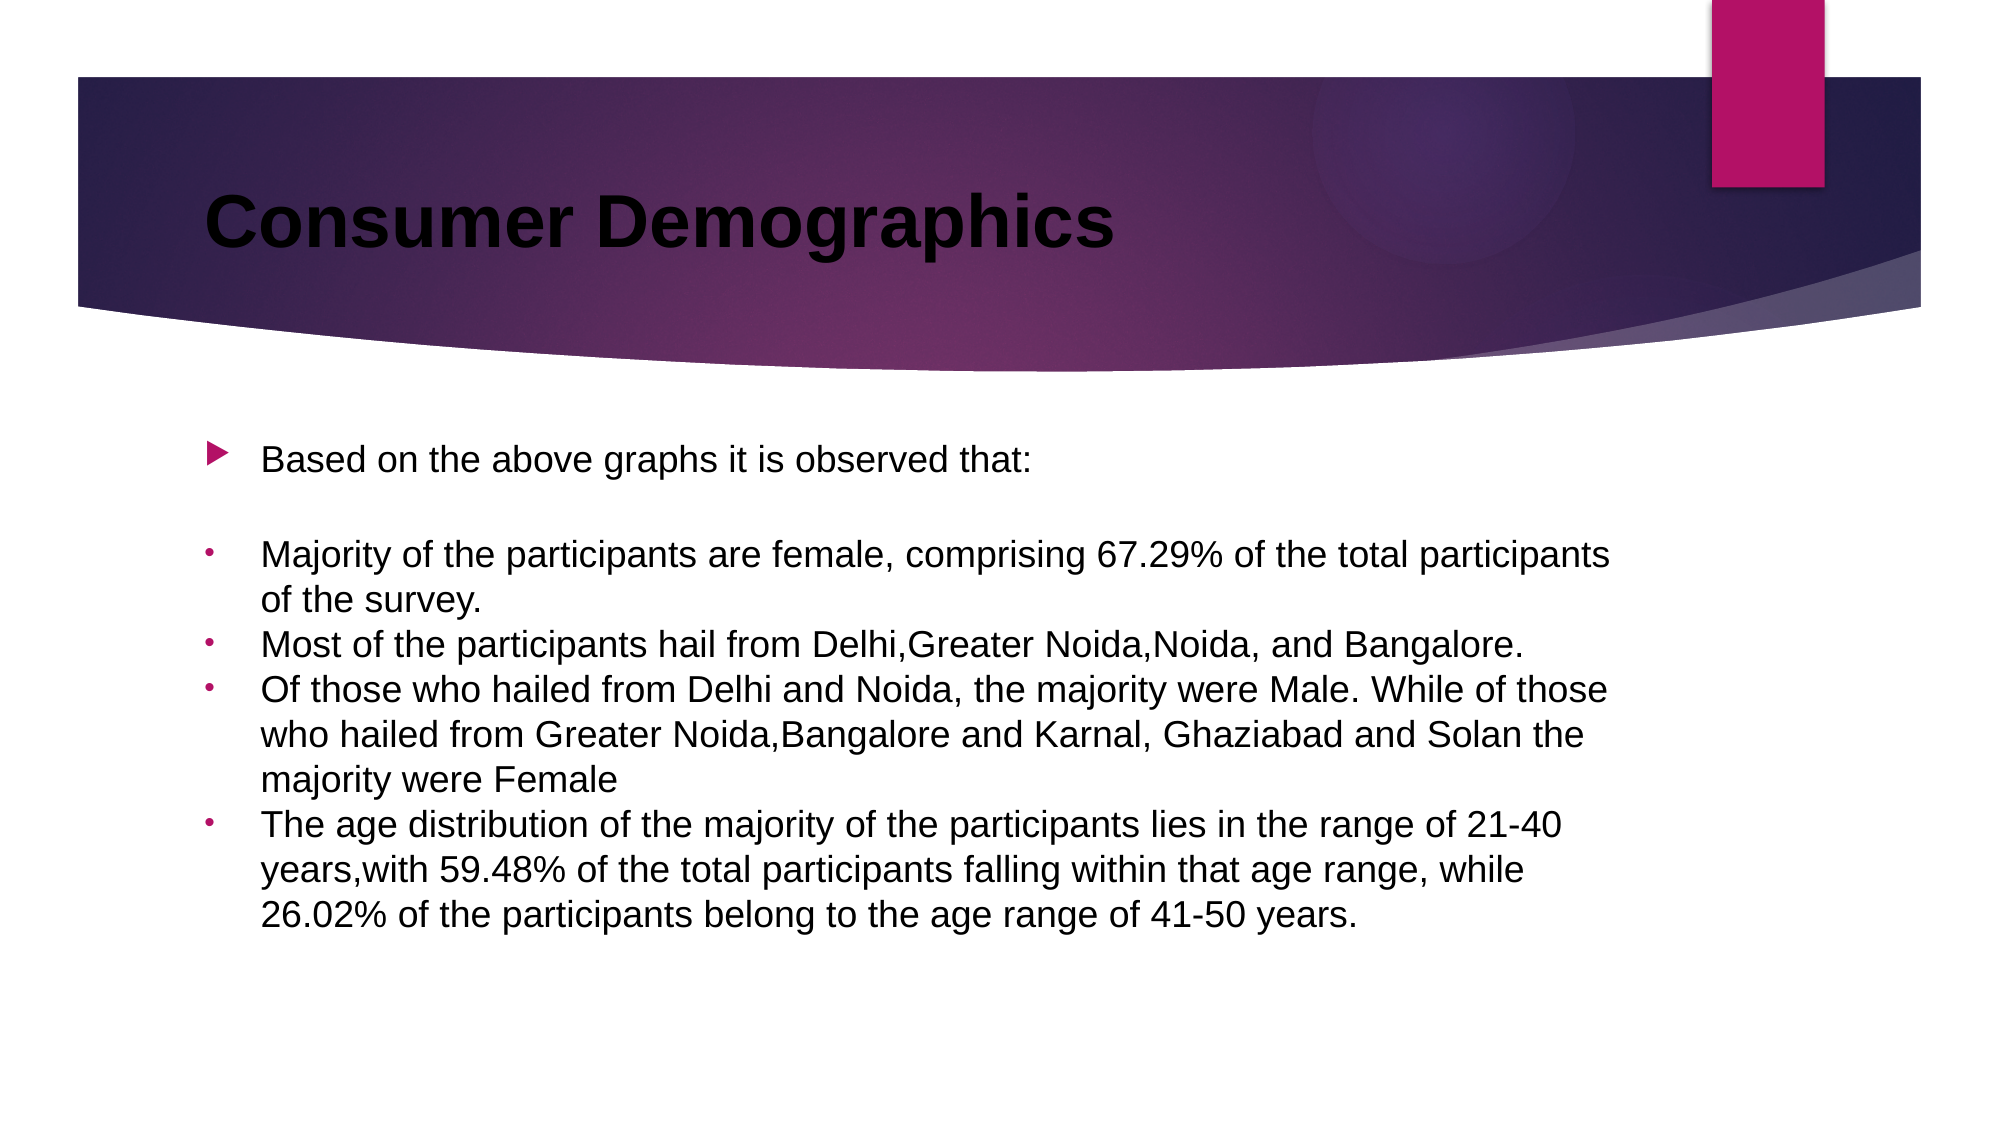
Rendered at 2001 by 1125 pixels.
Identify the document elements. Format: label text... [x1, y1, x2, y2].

list Based on the above graphs it is observed that: Majority of the participants are female, comprising 67.29% of the total participants of the survey. Most of the participants hail from Delhi,Greater Noida,Noida, and Bangalore. Of those who hailed from Delhi and Noida, the majority were Male. While of those who hailed from Greater Noida,Bangalore and Karnal, Ghaziabad and Solan the majority were Female The age distribution of the majority of the participants lies in the range of 21-40 years,with 59.48% of the total participants falling within that age range, while 26.02% of the participants belong to the age range of 41-50 years. [189, 427, 1638, 988]
title Consumer Demographics [189, 159, 1627, 276]
